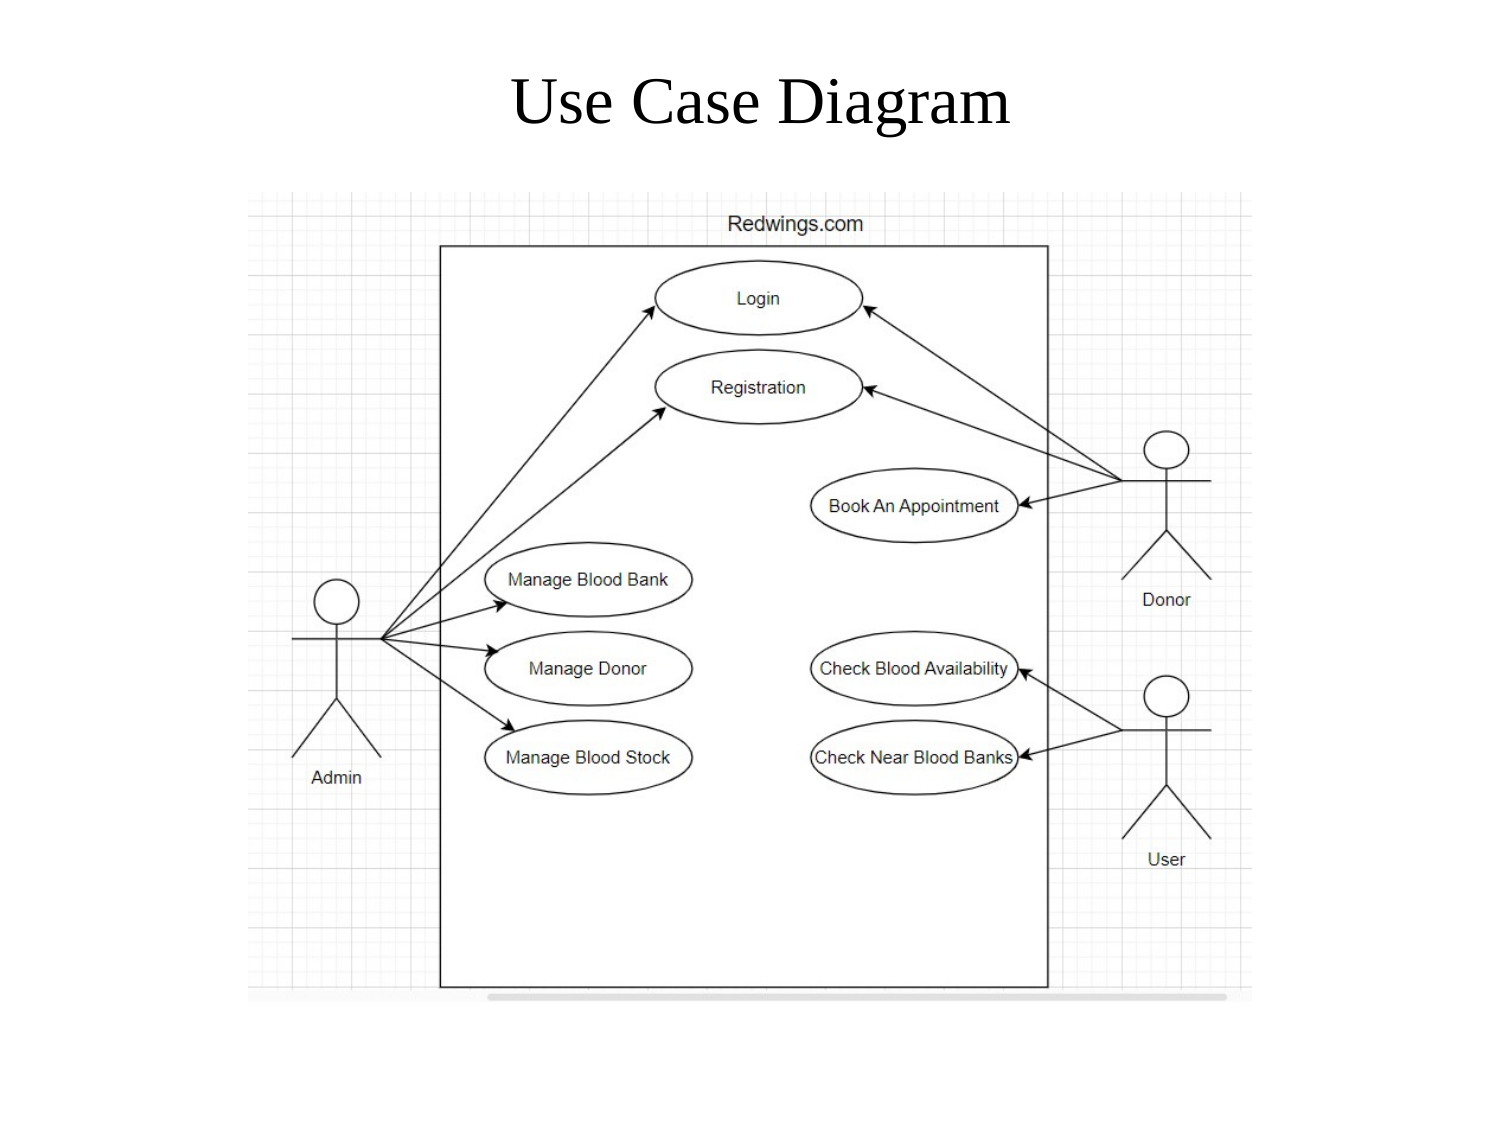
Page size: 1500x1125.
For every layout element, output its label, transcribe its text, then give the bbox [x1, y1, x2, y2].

text_box Use Case Diagram [495, 49, 1062, 144]
picture [248, 192, 1252, 1002]
